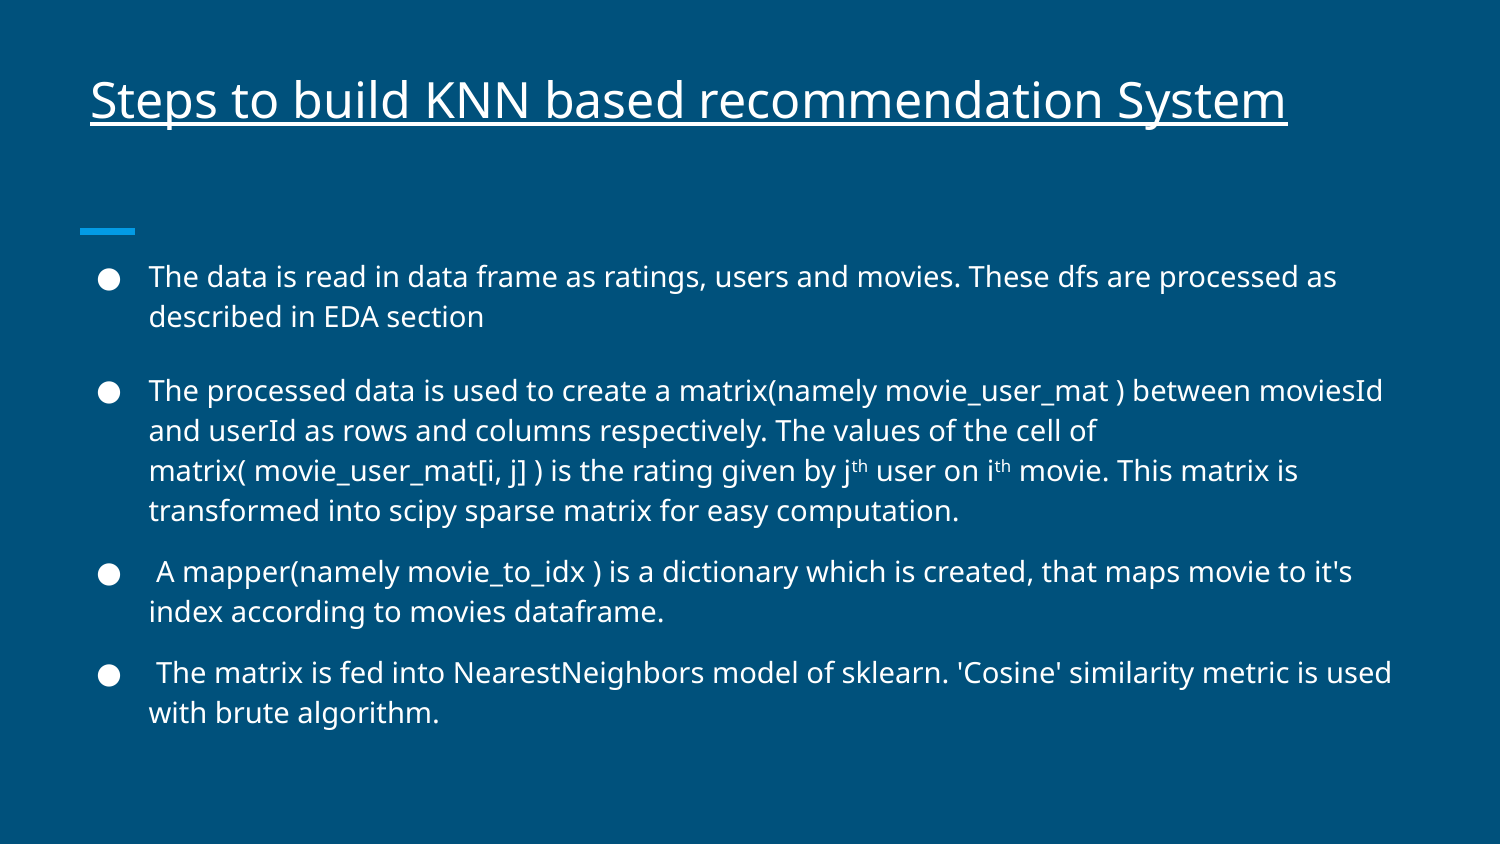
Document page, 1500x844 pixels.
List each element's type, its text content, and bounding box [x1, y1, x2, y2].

list The data is read in data frame as ratings, users and movies. These dfs are processed as described in EDA section The processed data is used to create a matrix(namely movie_user_mat ) between moviesId and userId as rows and columns respectively. The values of the cell of matrix( movie_user_mat[i, j] ) is the rating given by jth user on ith movie. This matrix is transformed into scipy sparse matrix for easy computation. A mapper(namely movie_to_idx ) is a dictionary which is created, that maps movie to it's index according to movies dataframe. The matrix is fed into NearestNeighbors model of sklearn. 'Cosine' similarity metric is used with brute algorithm. [58, 238, 1429, 791]
title Steps to build KNN based recommendation System [75, 76, 1414, 144]
